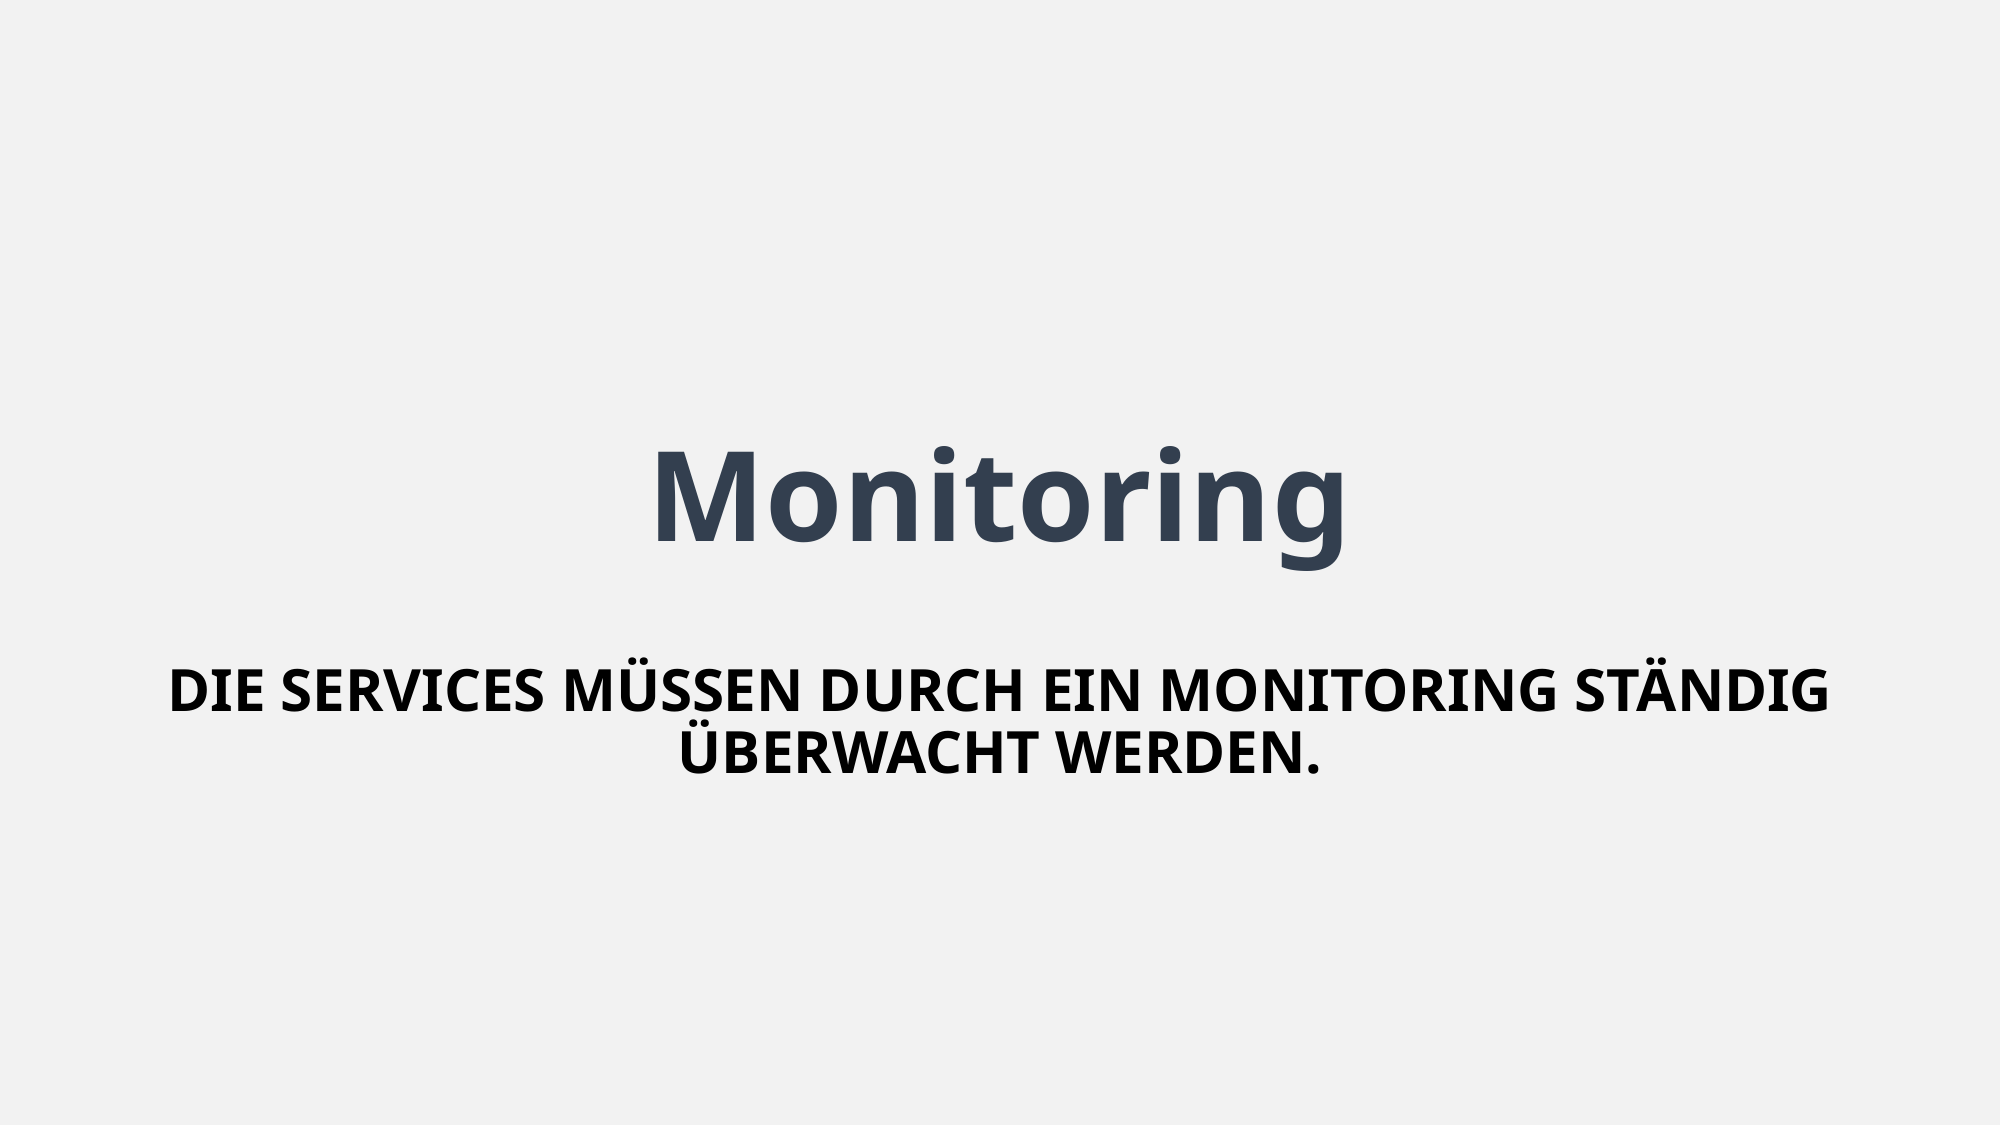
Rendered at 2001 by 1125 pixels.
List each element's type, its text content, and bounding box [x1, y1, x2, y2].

text_box Die Services müssen durch ein Monitoring ständig überwacht werden. [0, 653, 2000, 1125]
title Monitoring [249, 184, 1750, 576]
